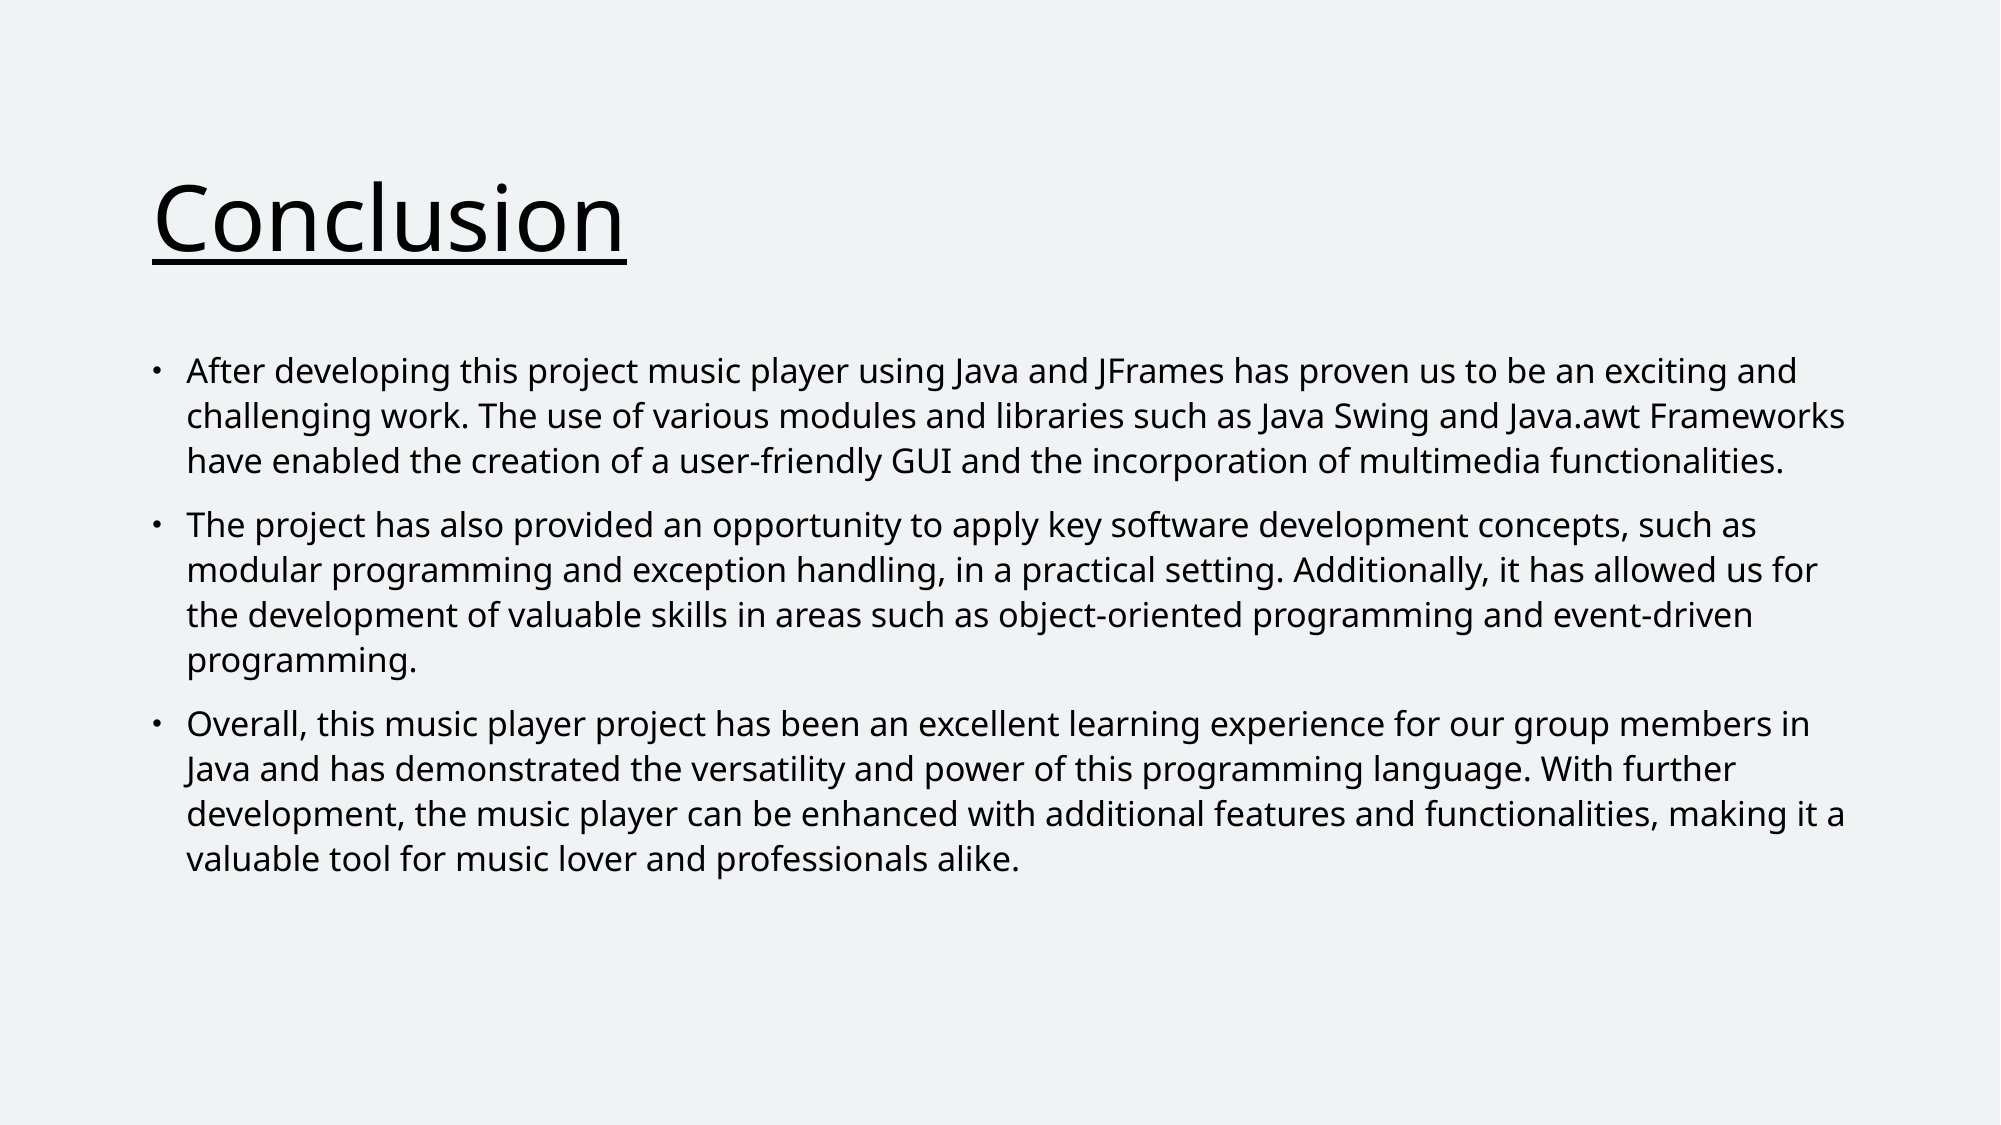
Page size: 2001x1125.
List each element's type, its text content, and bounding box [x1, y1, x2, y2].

list After developing this project music player using Java and JFrames has proven us to be an exciting and challenging work. The use of various modules and libraries such as Java Swing and Java.awt Frameworks have enabled the creation of a user-friendly GUI and the incorporation of multimedia functionalities. The project has also provided an opportunity to apply key software development concepts, such as modular programming and exception handling, in a practical setting. Additionally, it has allowed us for the development of valuable skills in areas such as object-oriented programming and event-driven programming. Overall, this music player project has been an excellent learning experience for our group members in Java and has demonstrated the versatility and power of this programming language. With further development, the music player can be enhanced with additional features and functionalities, making it a valuable tool for music lover and professionals alike. [137, 338, 1863, 1014]
title Conclusion [137, 95, 1863, 280]
